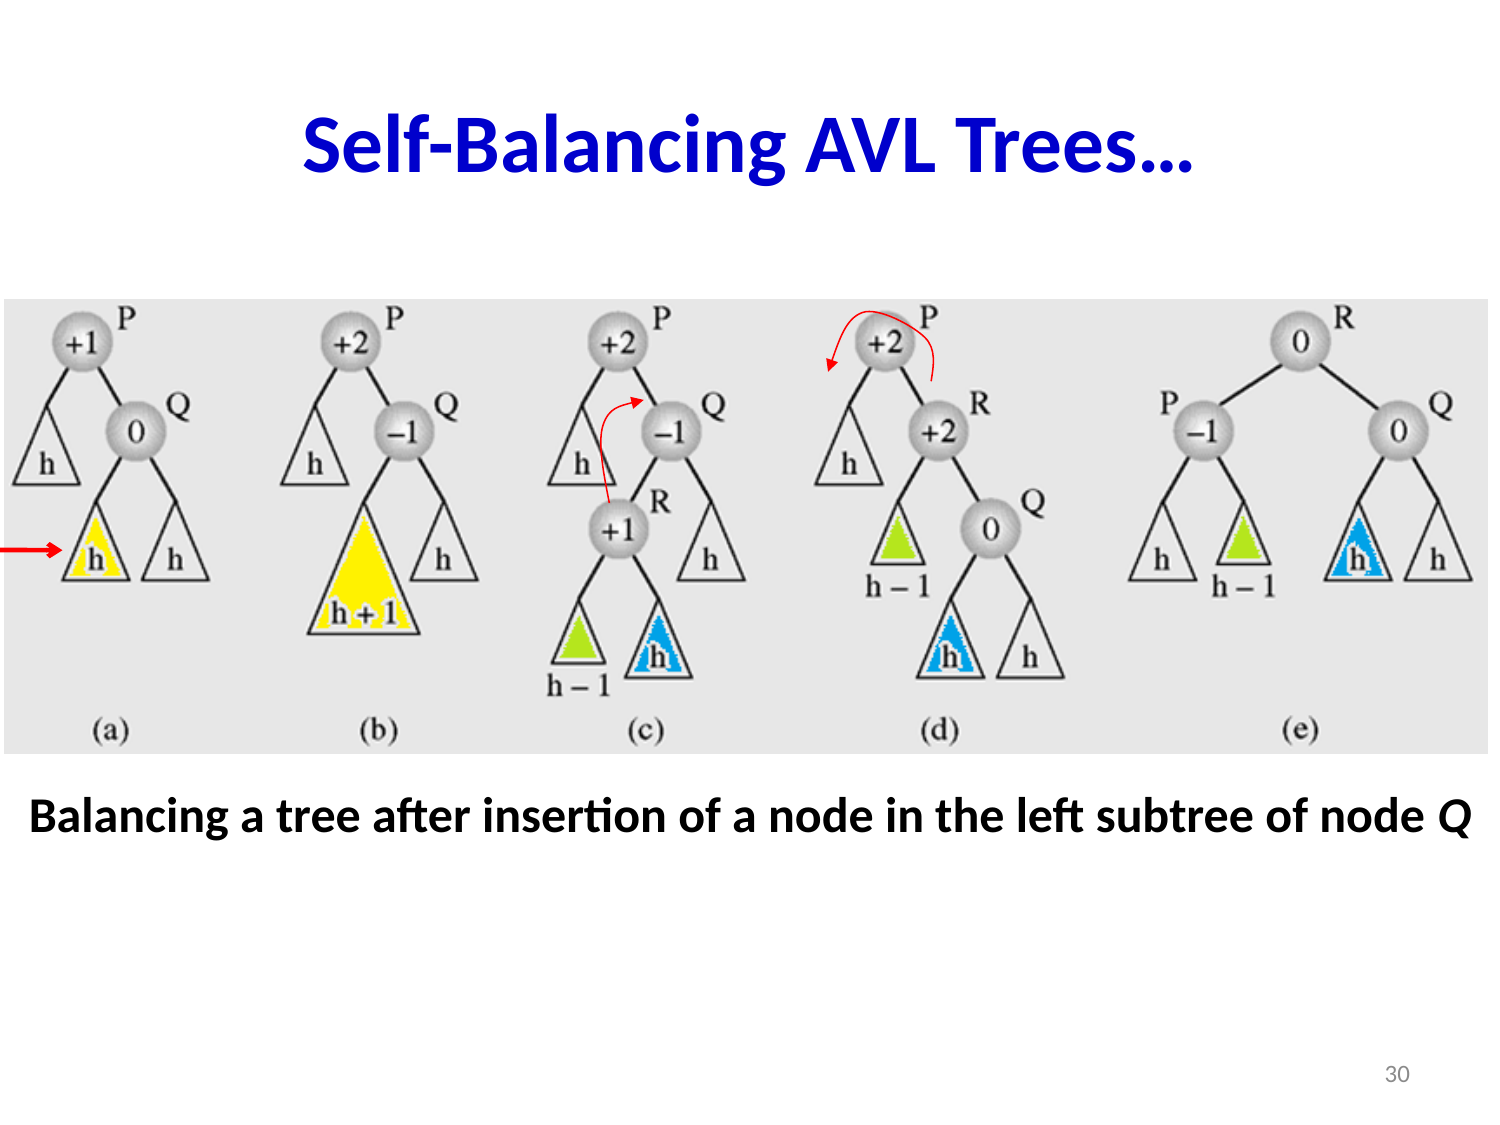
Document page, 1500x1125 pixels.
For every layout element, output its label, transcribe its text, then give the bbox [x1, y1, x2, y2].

text_box Balancing a tree after insertion of a node in the left subtree of node Q [0, 774, 1500, 850]
title Self-Balancing AVL Trees… [75, 45, 1425, 233]
slide_number 30 [1074, 1042, 1425, 1103]
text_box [0, 299, 1488, 754]
